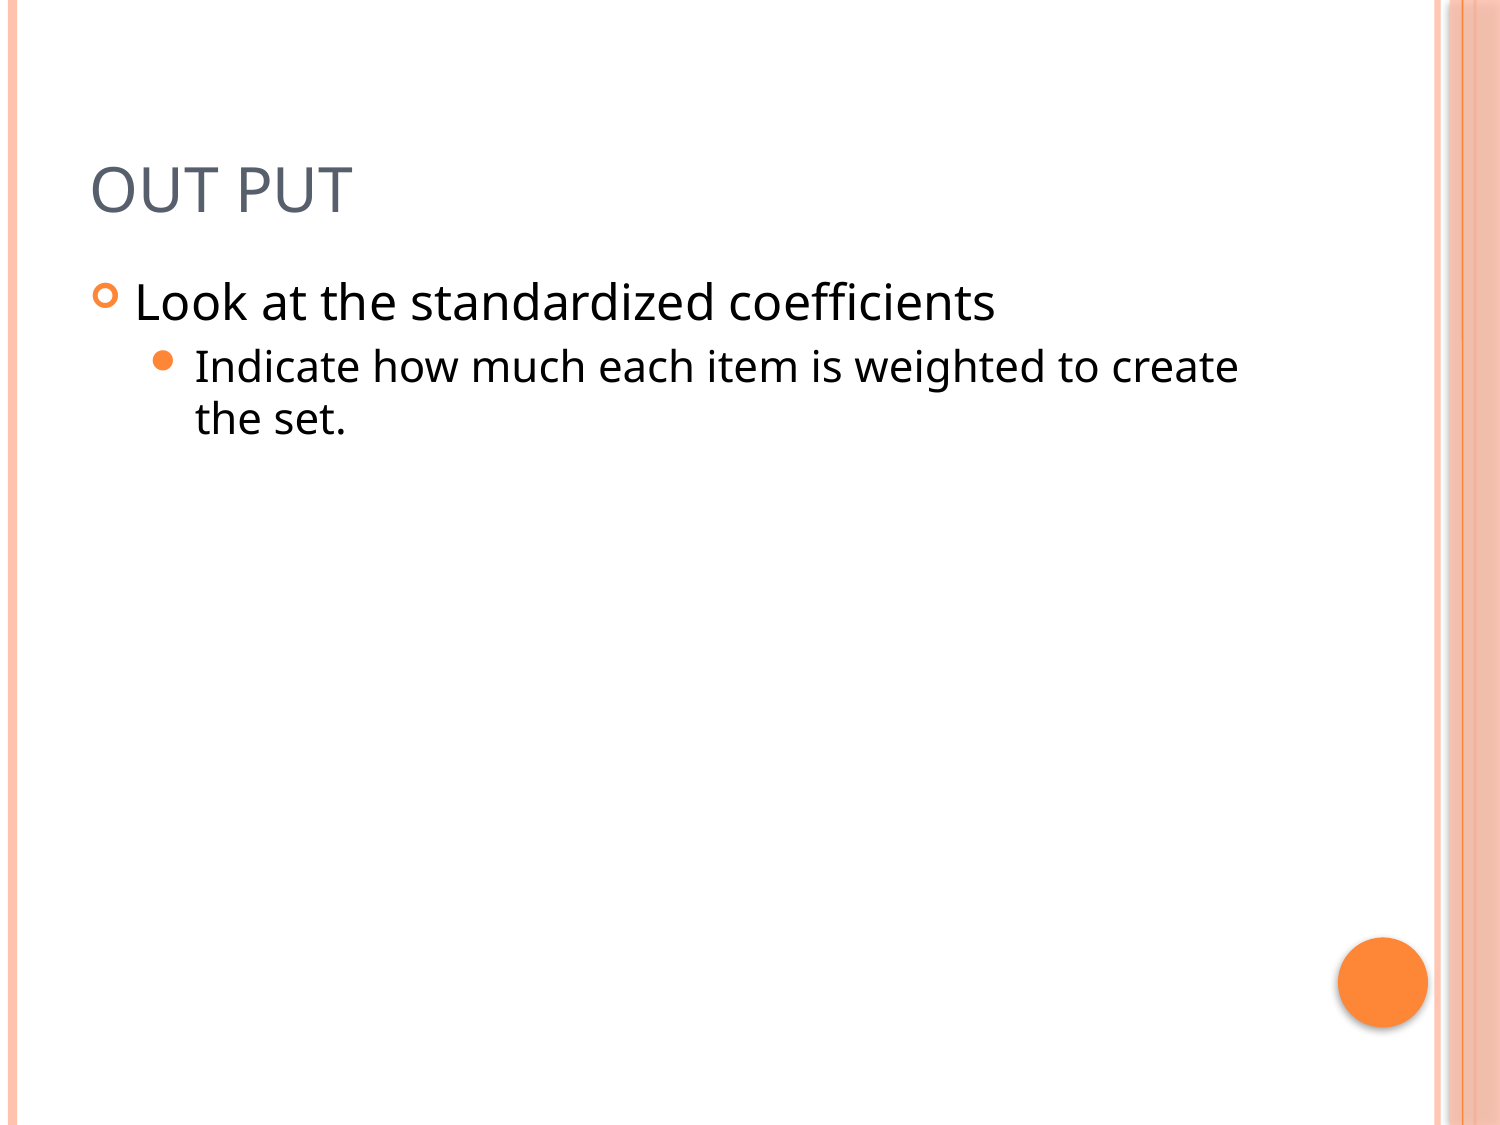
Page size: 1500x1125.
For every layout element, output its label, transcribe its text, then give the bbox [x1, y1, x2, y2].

title Out put [75, 45, 1300, 233]
list Look at the standardized coefficients Indicate how much each item is weighted to create the set. [75, 262, 1300, 1062]
